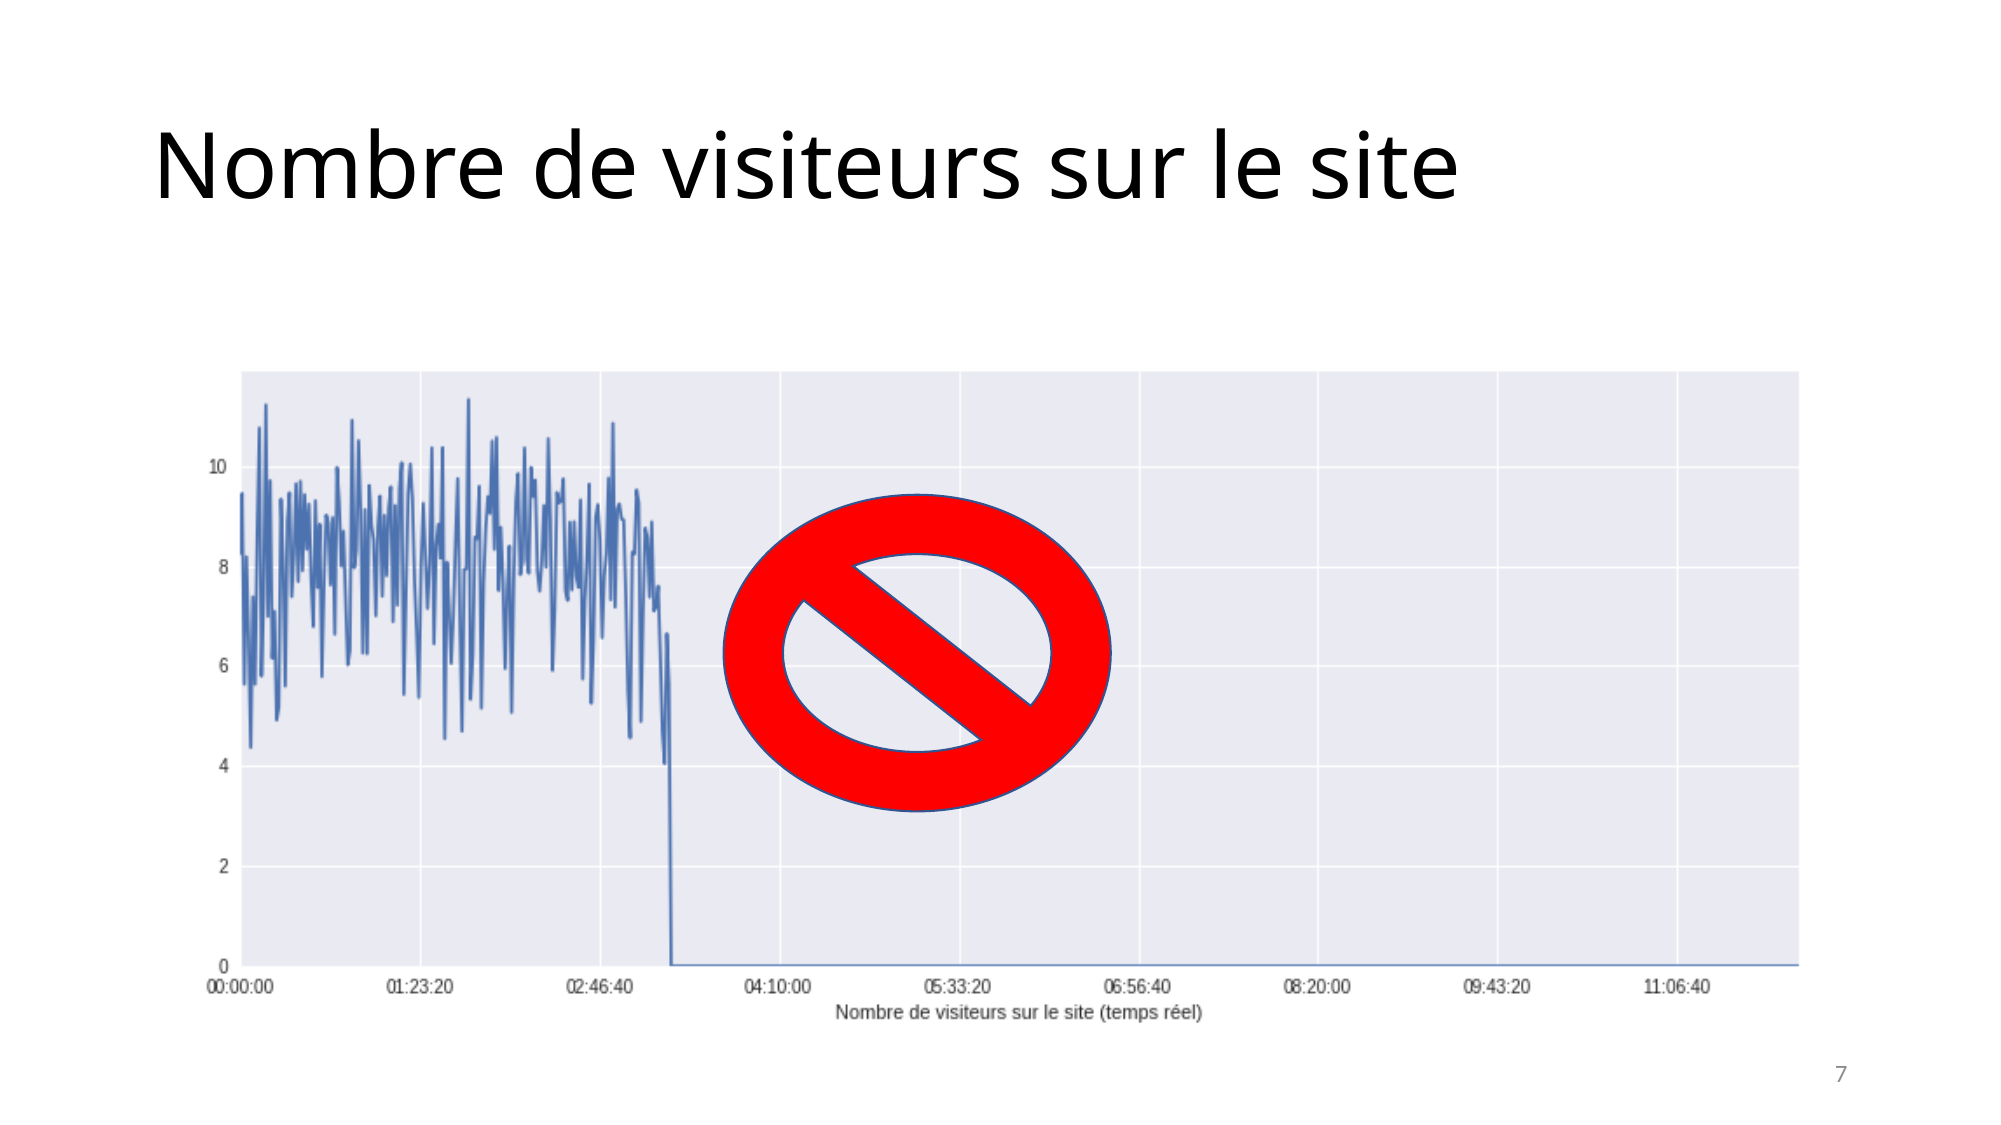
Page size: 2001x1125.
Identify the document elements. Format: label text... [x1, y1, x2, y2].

title Nombre de visiteurs sur le site [137, 59, 1863, 277]
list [0, 277, 2000, 1066]
slide_number 7 [1412, 1066, 1863, 1103]
